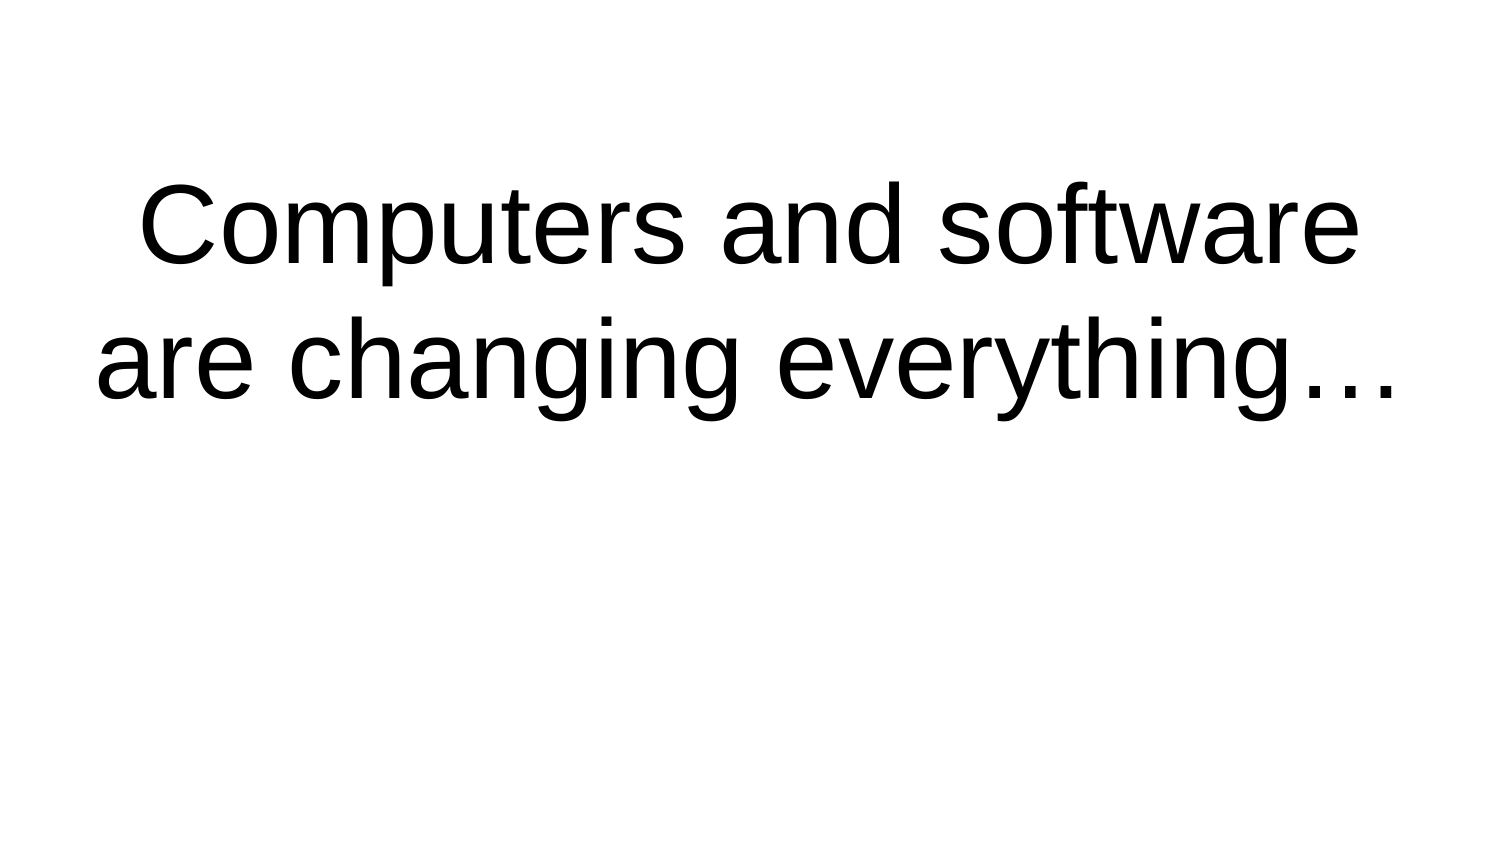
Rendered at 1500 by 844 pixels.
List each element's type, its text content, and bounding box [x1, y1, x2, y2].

text_box Computers and software are changing everything… [75, 143, 1426, 429]
